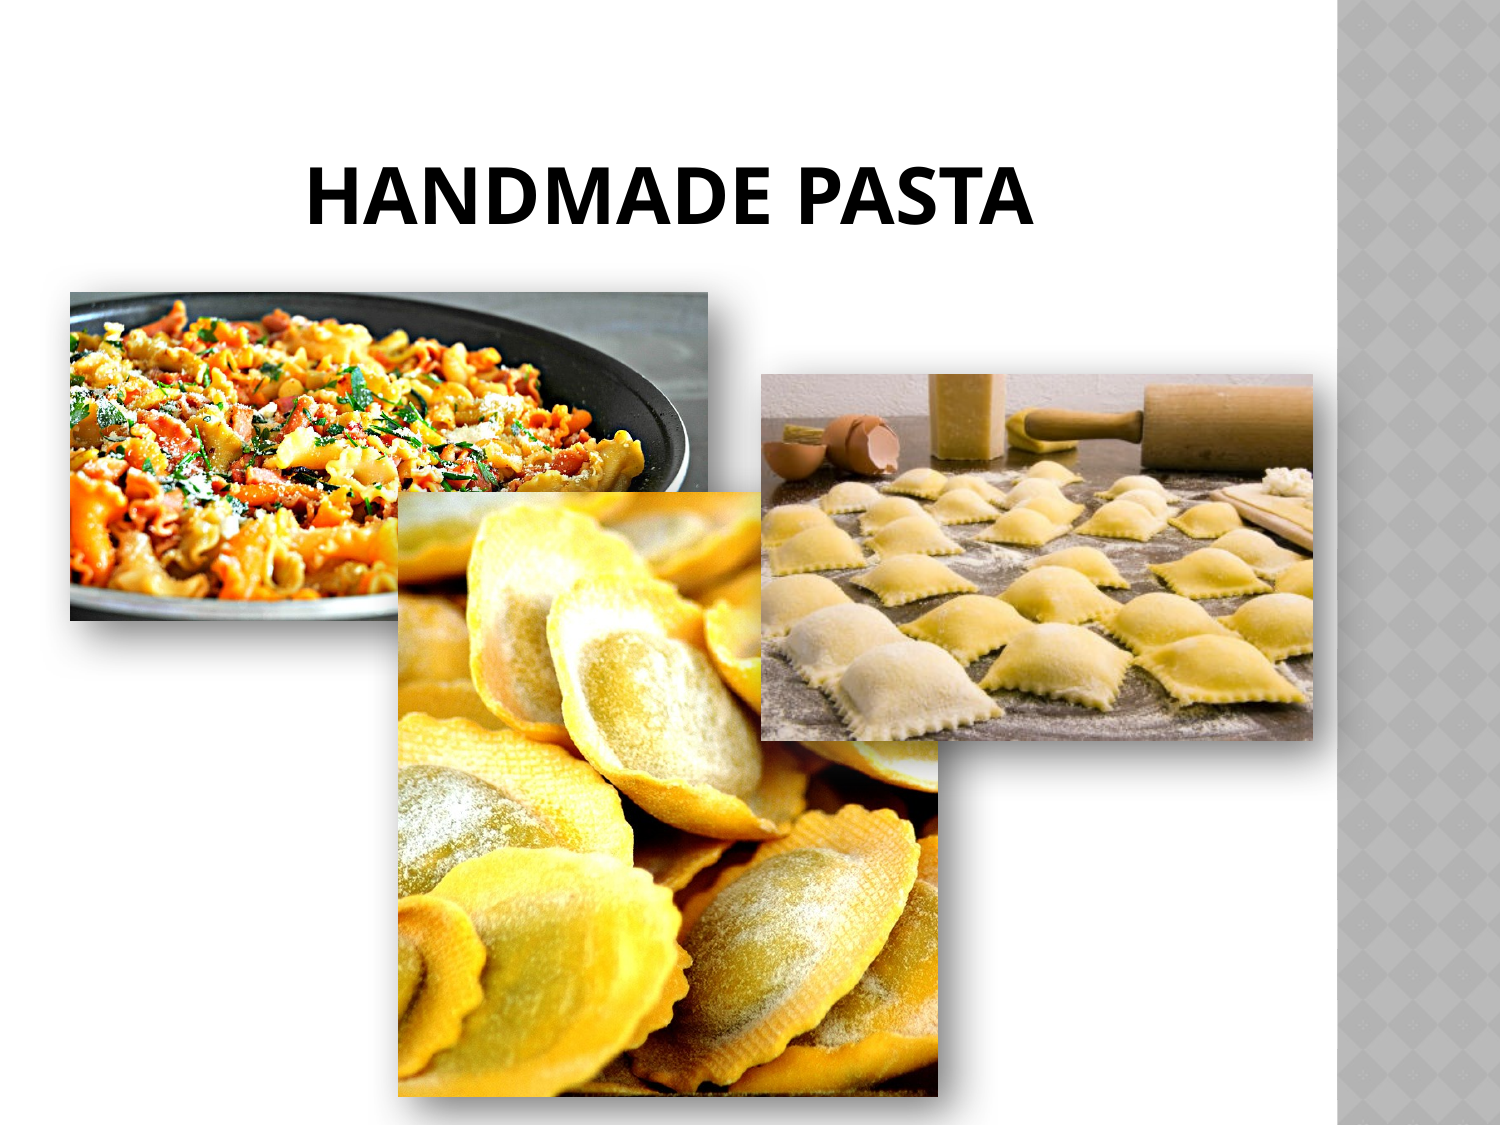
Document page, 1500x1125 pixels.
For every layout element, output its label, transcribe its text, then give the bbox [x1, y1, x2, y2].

title Handmade pasta [75, 52, 1263, 240]
picture [761, 374, 1313, 741]
picture [69, 292, 938, 1098]
